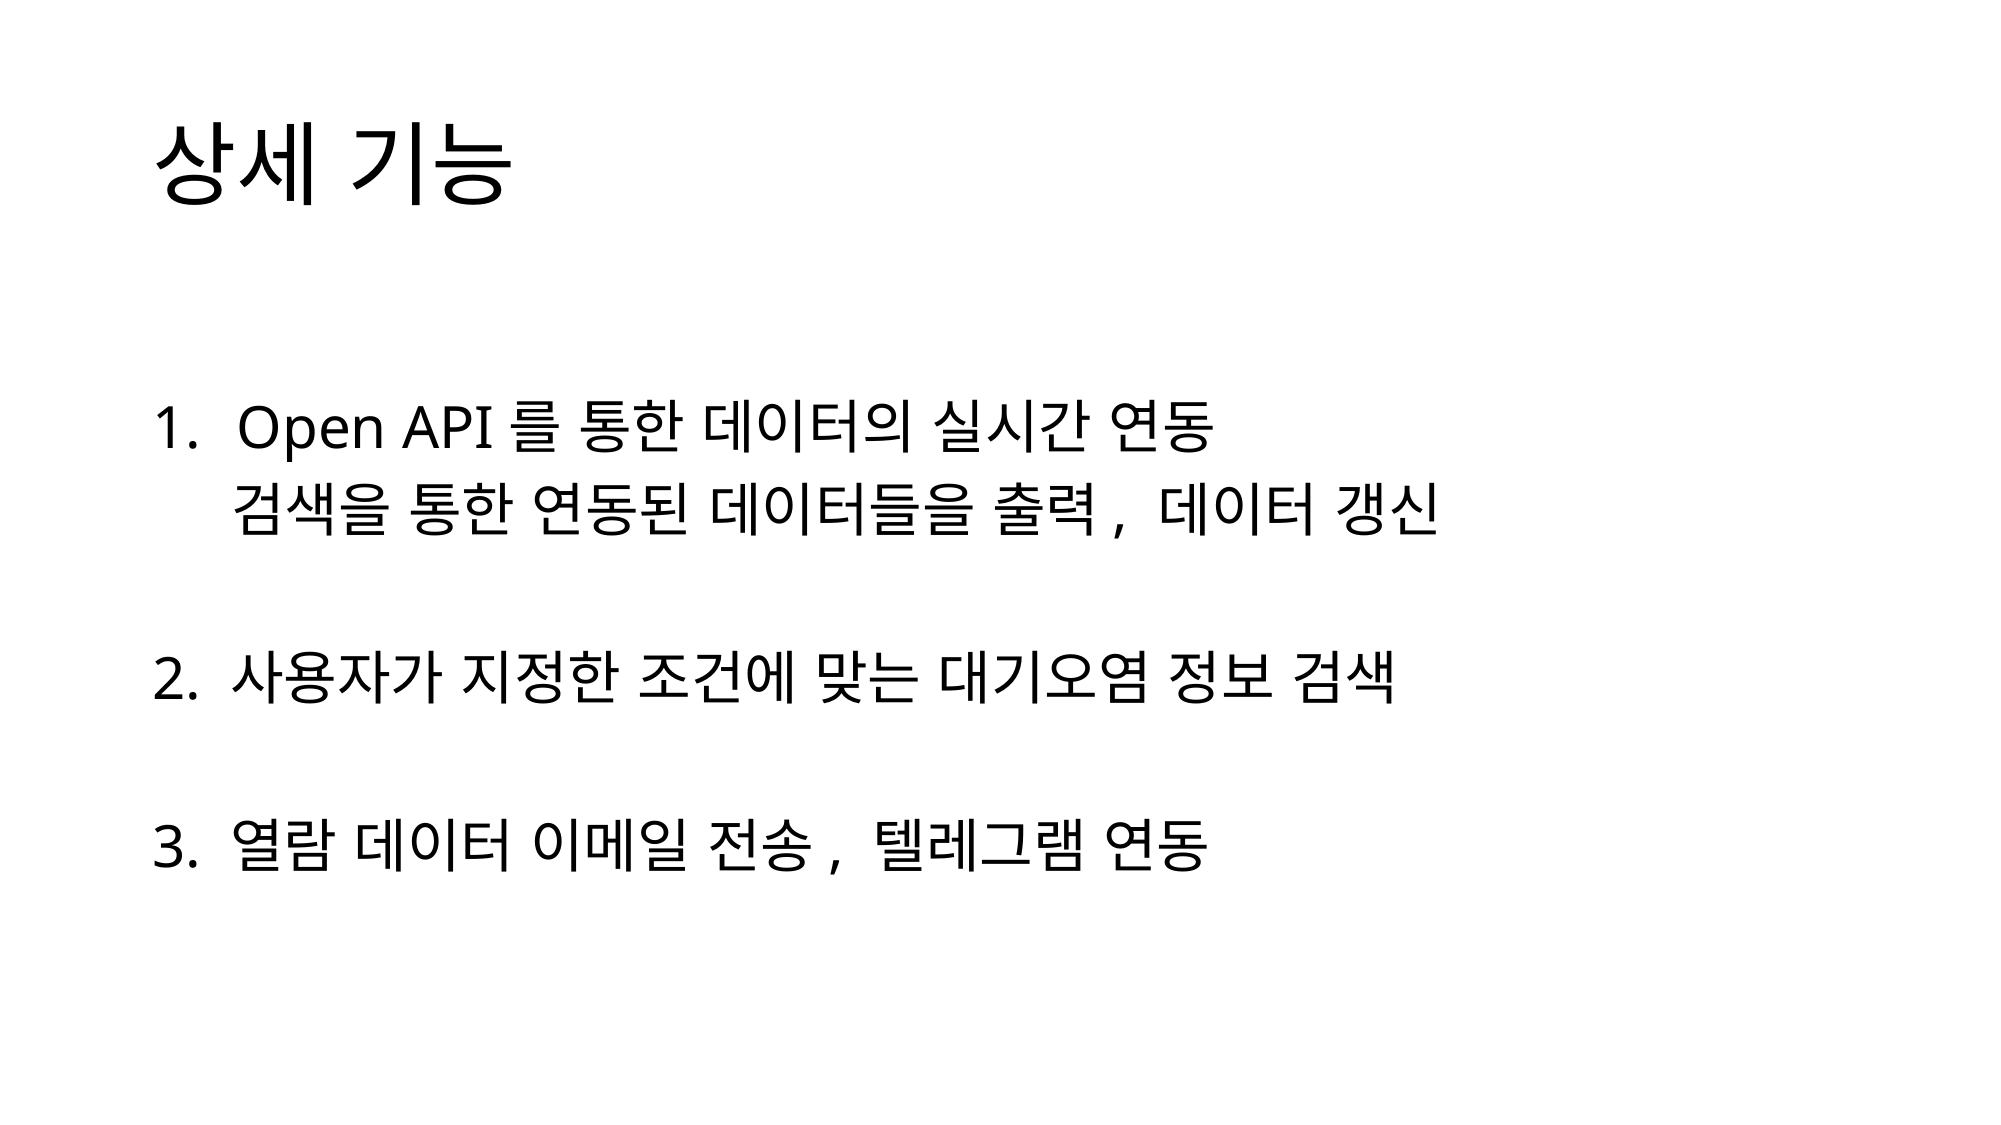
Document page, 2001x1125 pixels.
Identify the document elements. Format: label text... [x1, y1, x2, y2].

title 상세 기능 [137, 59, 1863, 278]
list Open API를 통한 데이터의 실시간 연동 검색을 통한 연동된 데이터들을 출력, 데이터 갱신 2. 사용자가 지정한 조건에 맞는 대기오염 정보 검색 3. 열람 데이터 이메일 전송, 텔레그램 연동 [137, 299, 1863, 1014]
